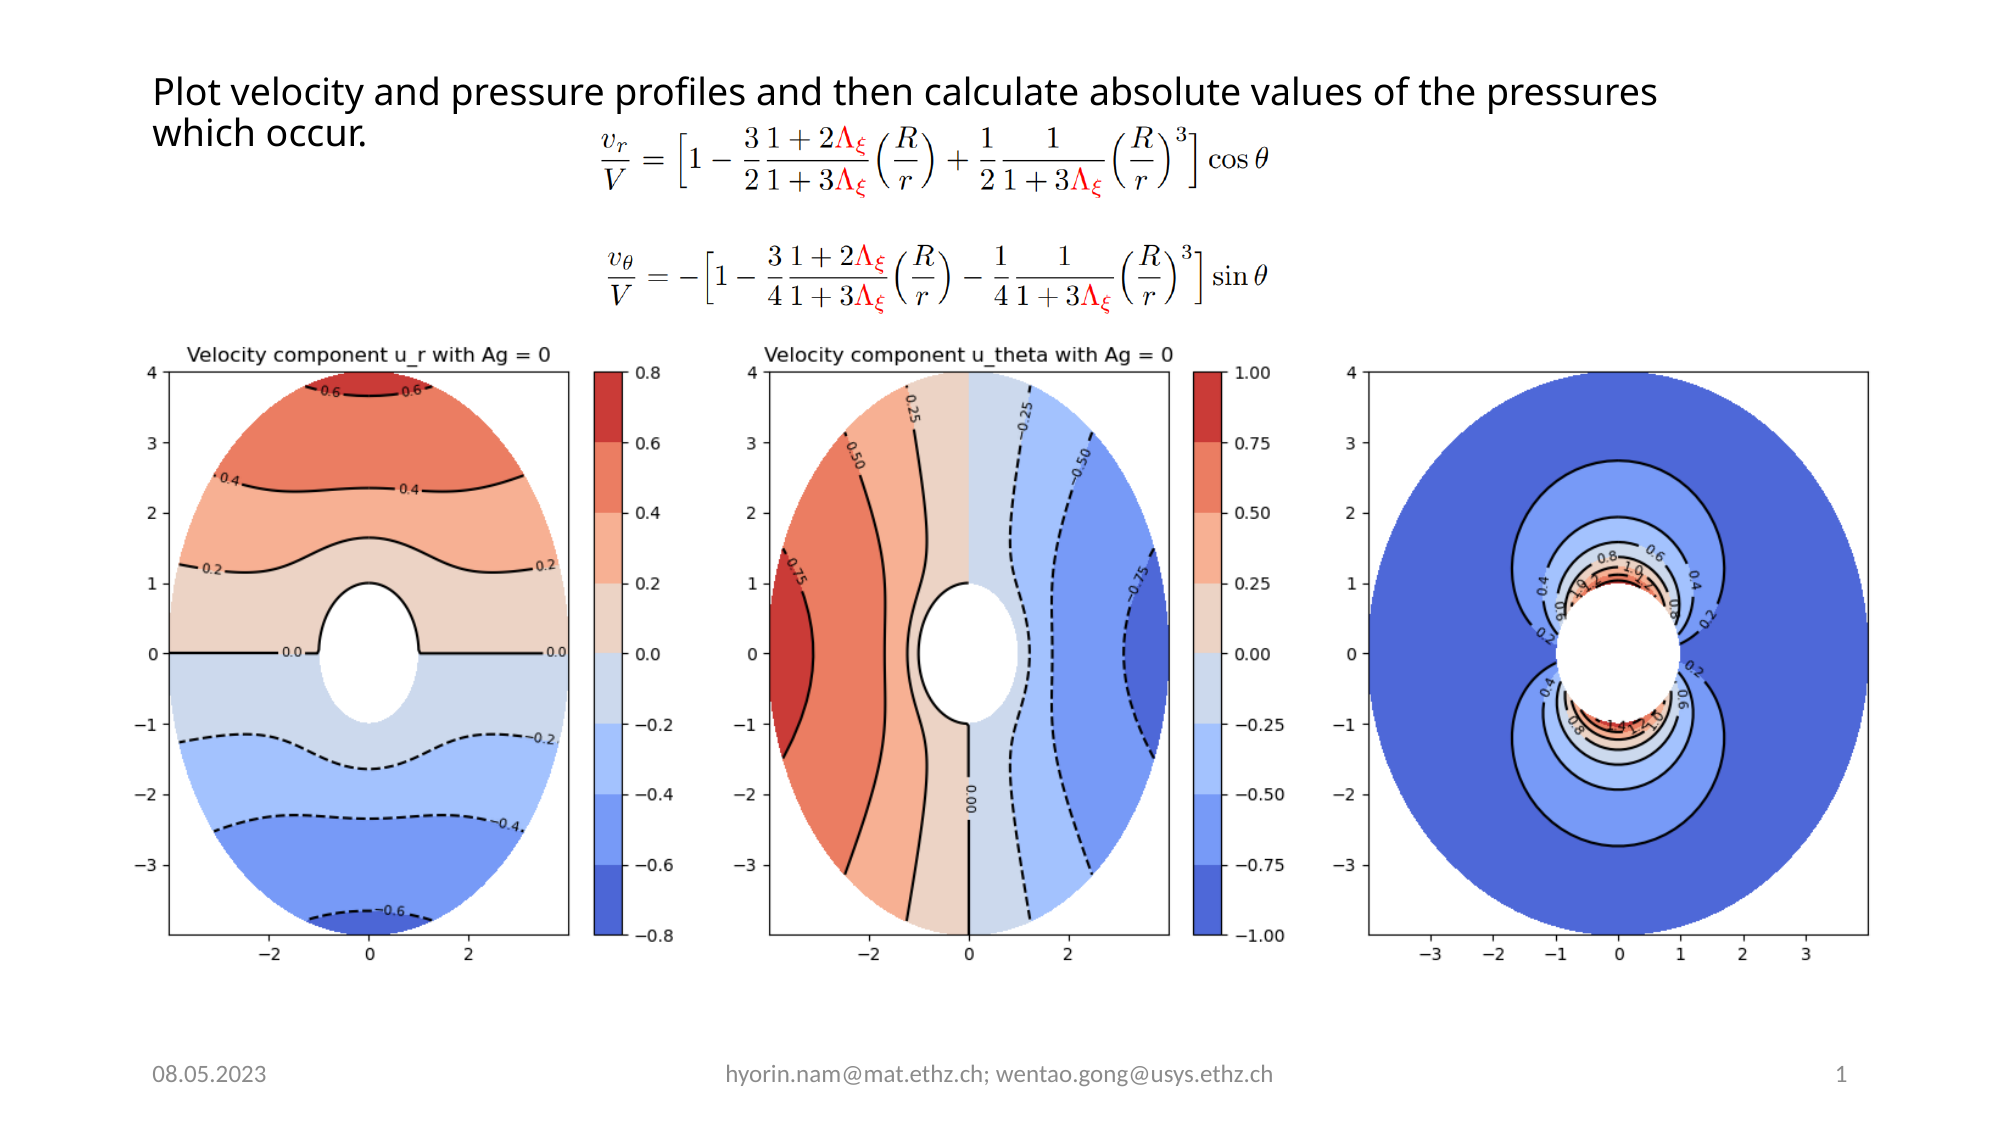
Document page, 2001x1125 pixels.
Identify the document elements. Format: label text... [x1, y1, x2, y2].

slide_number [137, 1042, 588, 1103]
title Plot velocity and pressure profiles and then calculate absolute values of the pressures which occur. [137, 59, 1863, 278]
slide_number 1 [1412, 1042, 1863, 1103]
picture [563, 114, 1308, 342]
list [120, 335, 1880, 976]
footer hyorin.nam@mat.ethz.ch; wentao.gong@usys.ethz.ch [662, 1042, 1338, 1103]
